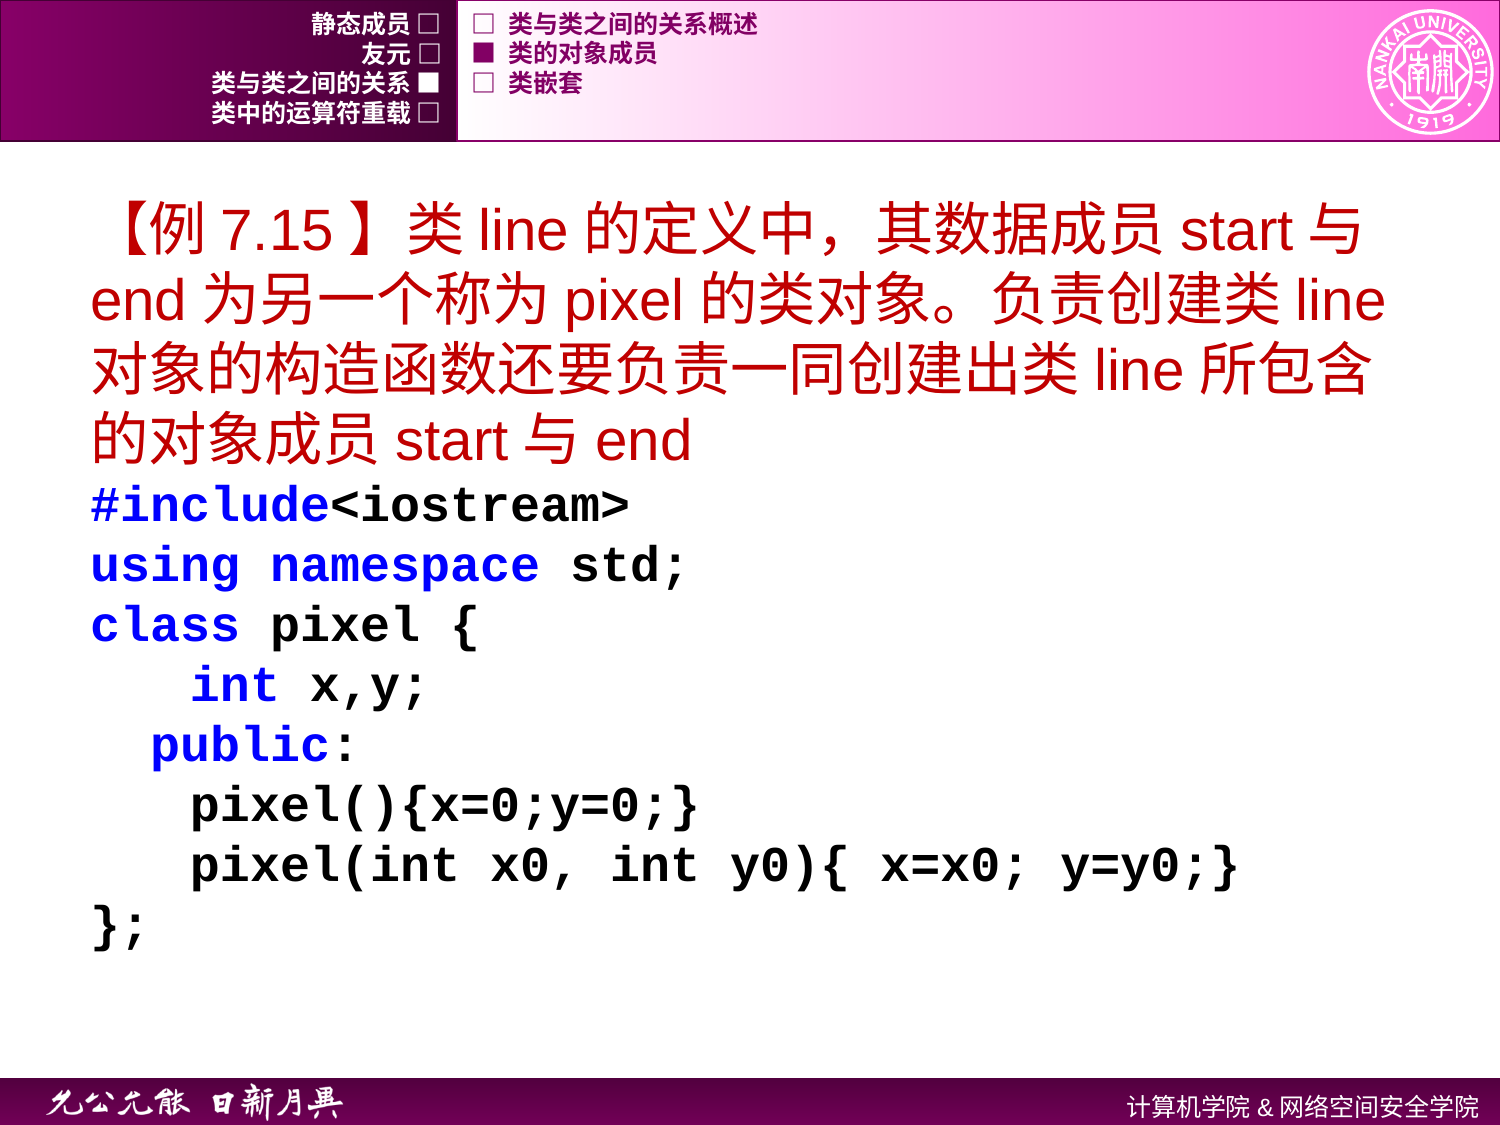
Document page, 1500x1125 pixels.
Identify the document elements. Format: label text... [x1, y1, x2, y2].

list 【例7.15】类line的定义中，其数据成员start与end为另一个称为pixel的类对象。负责创建类line对象的构造函数还要负责一同创建出类line所包含的对象成员start与end #include<iostream> using namespace std; class pixel { int x,y; public: pixel(){x=0;y=0;} pixel(int x0, int y0){ x=x0; y=y0;} }; [74, 184, 1426, 1055]
text_box 友元 □ [0, 36, 459, 66]
text_box 类与类之间的关系 ■ [0, 66, 459, 95]
text_box □ 类与类之间的关系概述 [459, 7, 1361, 36]
text_box 静态成员 □ [0, 7, 459, 36]
text_box 类中的运算符重载 □ [0, 95, 459, 129]
text_box □ 类嵌套 [459, 66, 1361, 99]
picture [35, 1081, 356, 1122]
text_box ■ 类的对象成员 [459, 36, 1361, 66]
